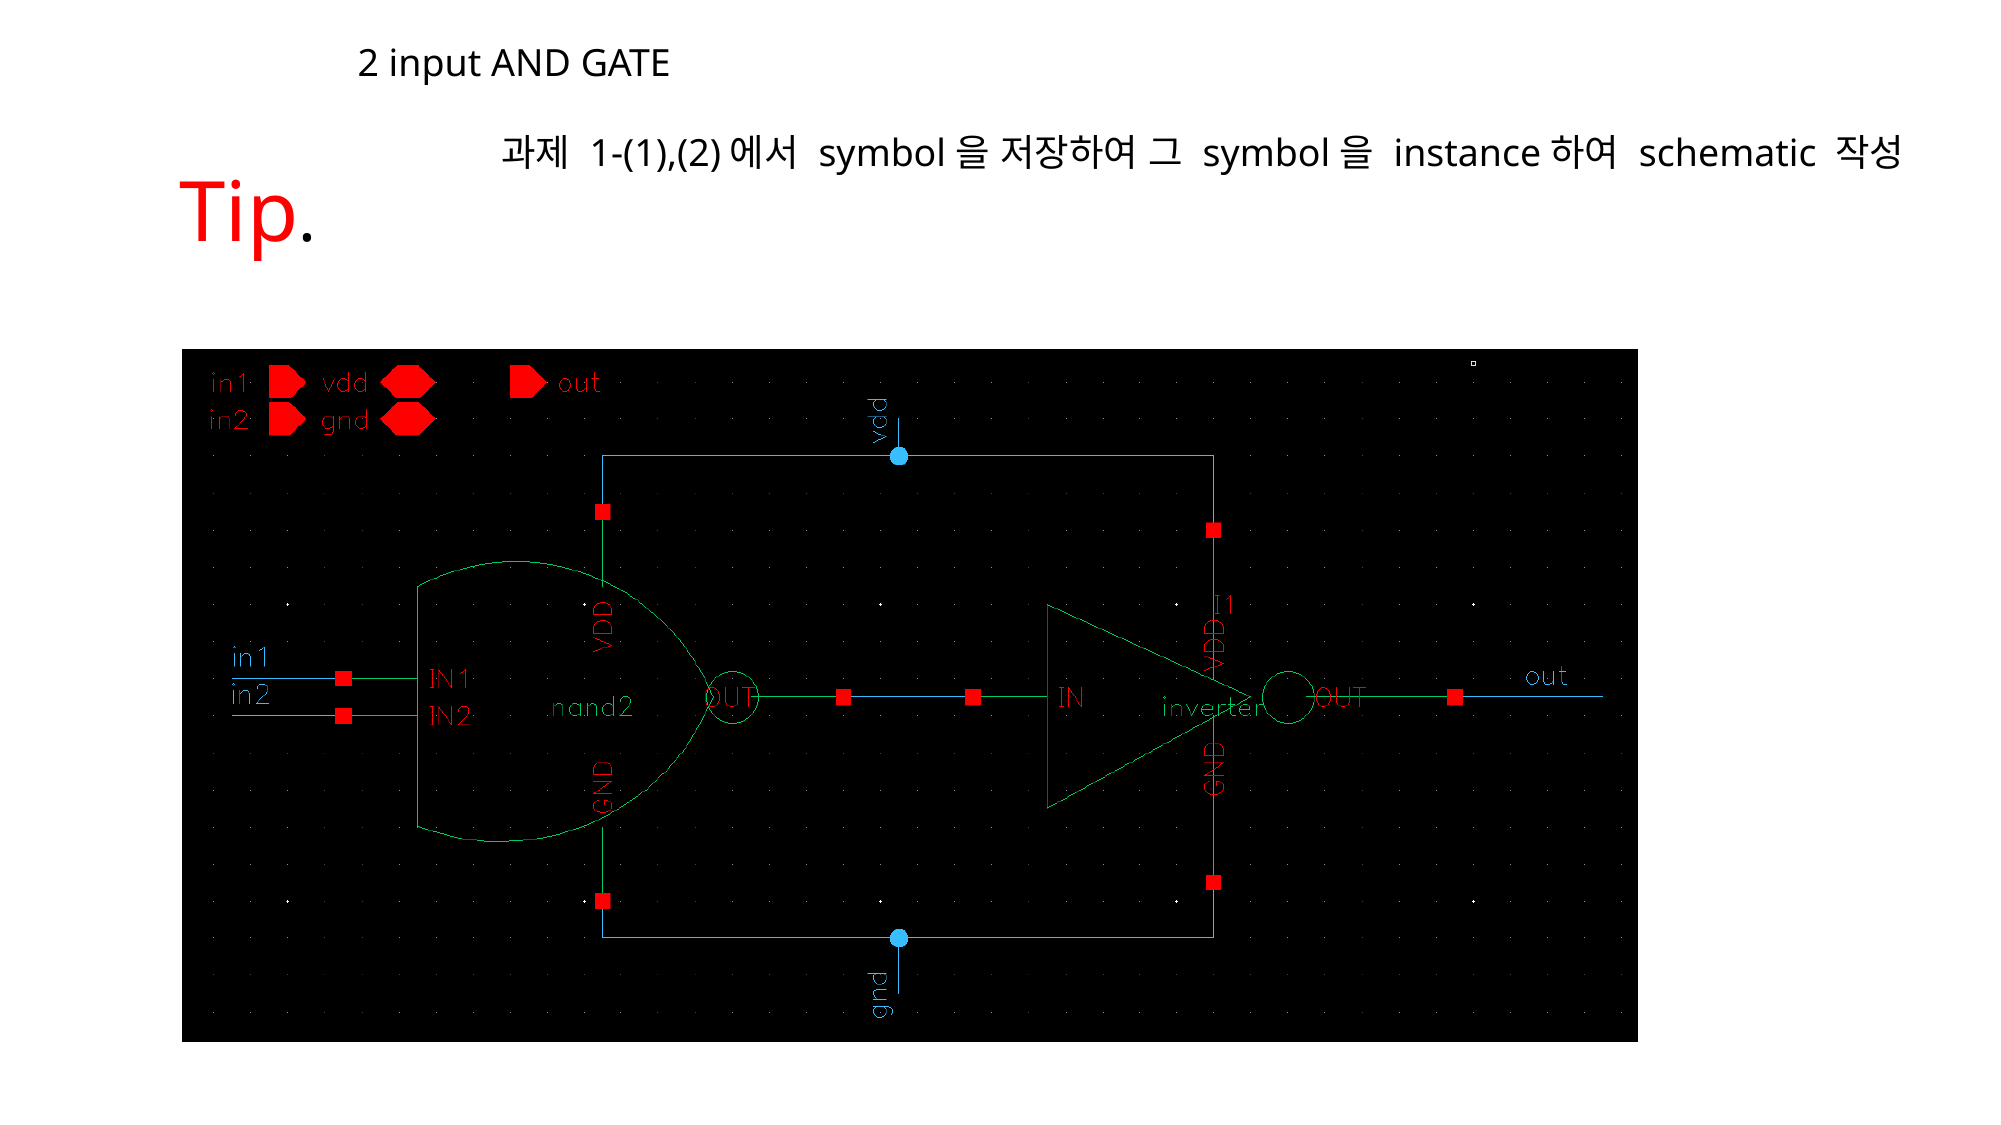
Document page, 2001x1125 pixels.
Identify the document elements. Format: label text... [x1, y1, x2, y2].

picture [181, 349, 1638, 1042]
text_box 2 input AND GATE 과제 1-(1),(2)에서 symbol을 저장하여 그 symbol을 instance하여 schematic 작성 [332, 31, 1920, 182]
text_box Tip. [164, 150, 332, 266]
